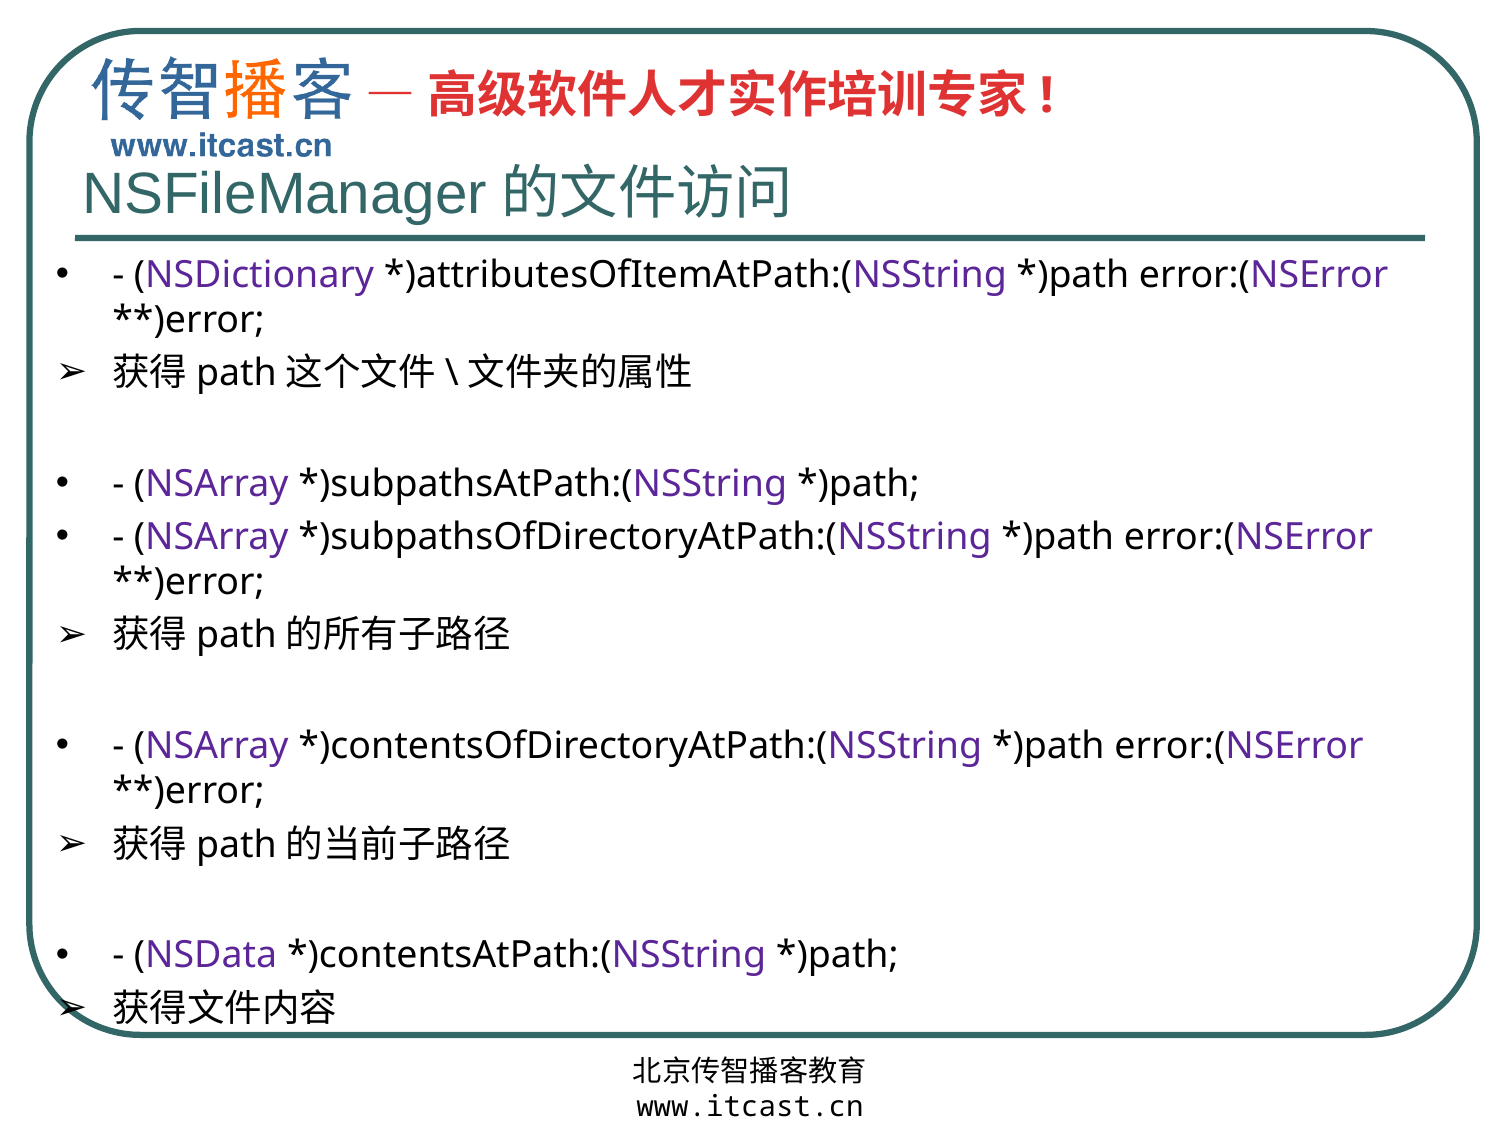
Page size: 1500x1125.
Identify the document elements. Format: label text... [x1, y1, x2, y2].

title NSFileManager的文件访问 [74, 44, 1426, 234]
list - (NSDictionary *)attributesOfItemAtPath:(NSString *)path error:(NSError **)error; 获得path这个文件\文件夹的属性 - (NSArray *)subpathsAtPath:(NSString *)path; - (NSArray *)subpathsOfDirectoryAtPath:(NSString *)path error:(NSError **)error; 获得path的所有子路径 - (NSArray *)contentsOfDirectoryAtPath:(NSString *)path error:(NSError **)error; 获得path的当前子路径 - (NSData *)contentsAtPath:(NSString *)path; 获得文件内容 [47, 241, 1466, 1043]
